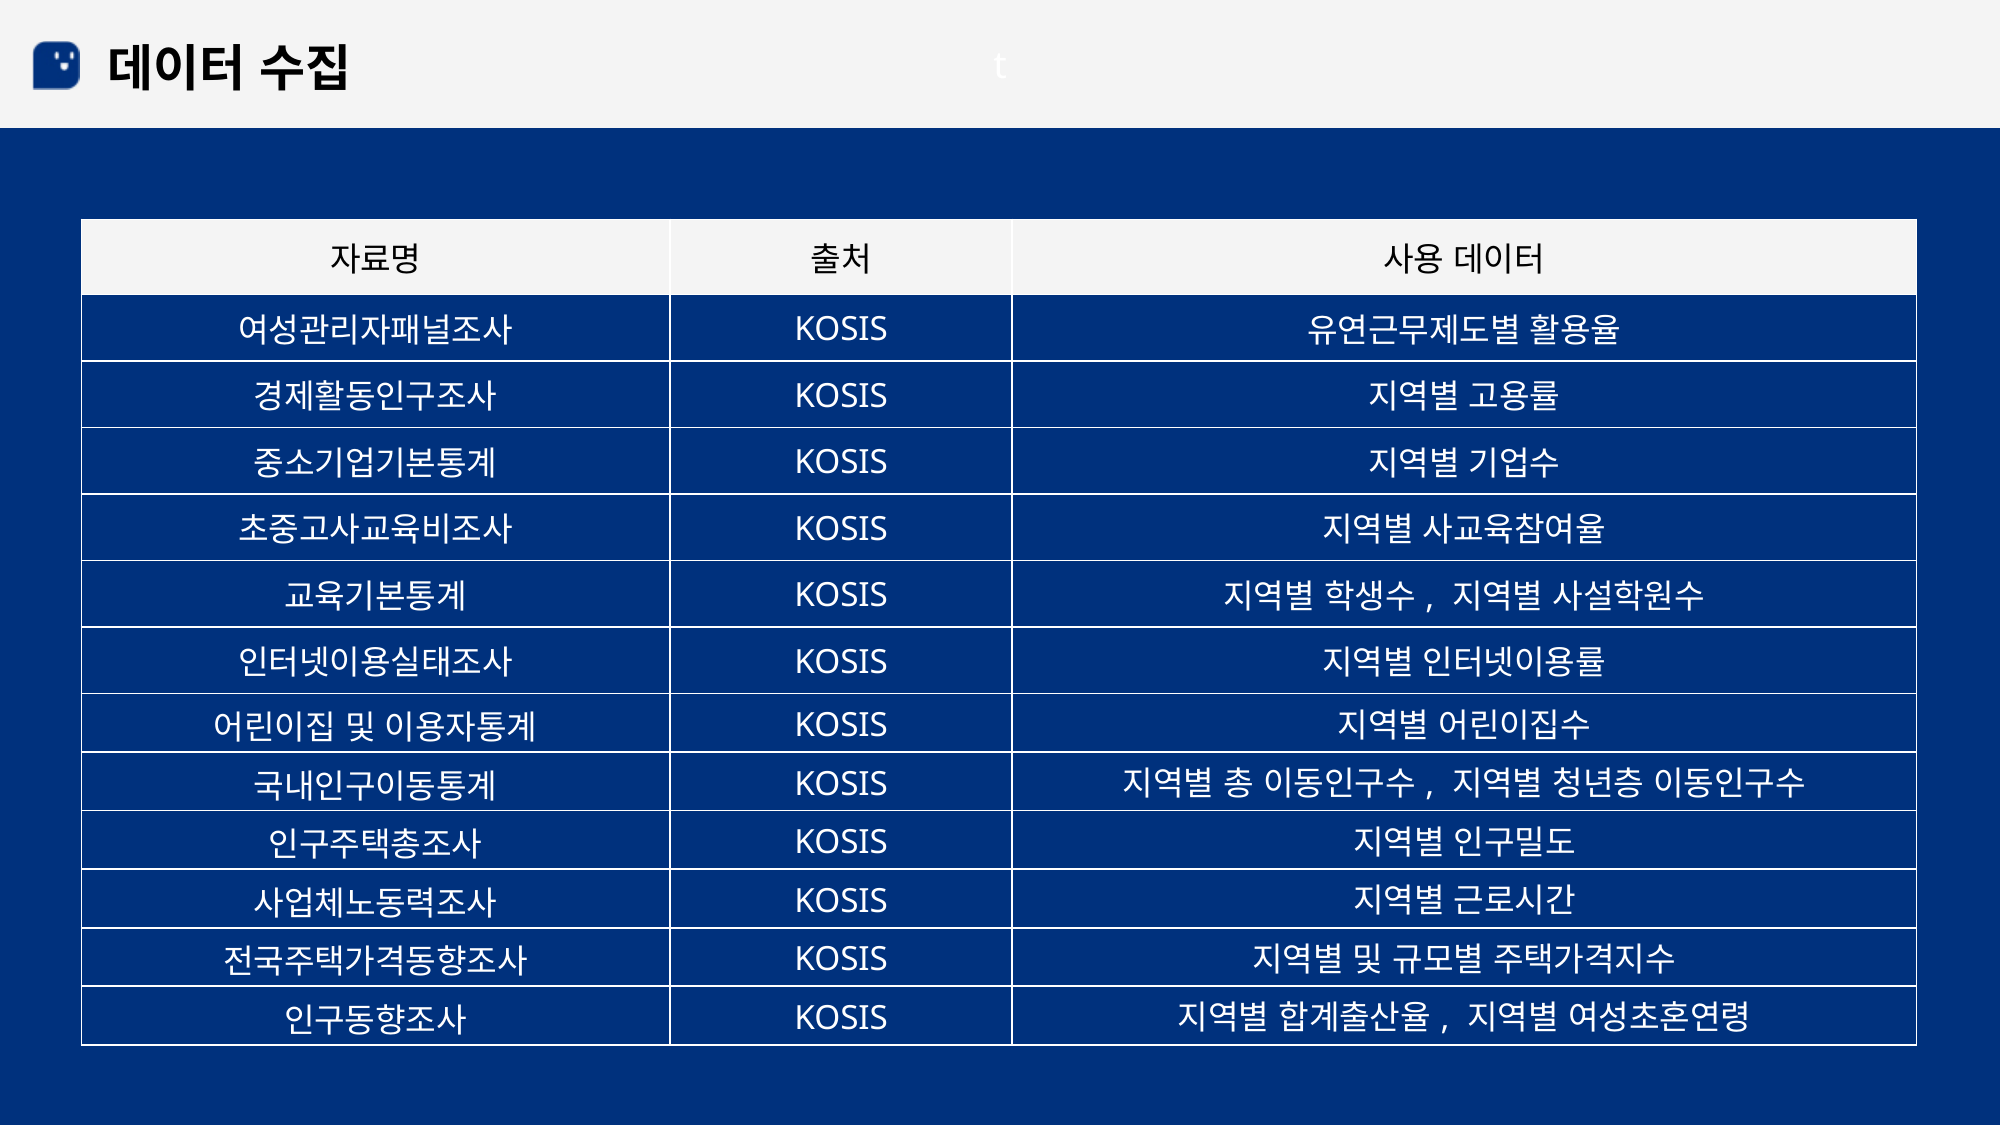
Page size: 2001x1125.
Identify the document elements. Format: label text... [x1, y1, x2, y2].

table_cell KOSIS [671, 561, 1011, 626]
table_cell 경제활동인구조사 [82, 362, 669, 427]
table_cell 지역별 어린이집수 [1013, 694, 1916, 751]
table_header 자료명 [82, 220, 669, 294]
table_header 출처 [671, 220, 1011, 294]
table_cell 지역별 학생수, 지역별 사설학원수 [1013, 561, 1916, 626]
table_cell KOSIS [671, 929, 1011, 985]
table_cell KOSIS [671, 495, 1011, 560]
table_cell KOSIS [671, 753, 1011, 810]
table_cell 초중고사교육비조사 [82, 495, 669, 560]
table_cell KOSIS [671, 628, 1011, 693]
picture [32, 41, 80, 90]
table_cell 유연근무제도별 활용율 [1013, 295, 1916, 360]
table_cell 어린이집 및 이용자통계 [82, 694, 669, 751]
table_cell 교육기본통계 [82, 561, 669, 626]
table_cell 지역별 기업수 [1013, 428, 1916, 493]
table_cell 인구주택총조사 [82, 811, 669, 868]
table_cell 지역별 근로시간 [1013, 870, 1916, 927]
table_cell 사업체노동력조사 [82, 870, 669, 927]
table_cell 지역별 사교육참여율 [1013, 495, 1916, 560]
table_cell 인구동향조사 [82, 987, 669, 1044]
table_cell KOSIS [671, 295, 1011, 360]
table_cell 지역별 인터넷이용률 [1013, 628, 1916, 693]
table_cell 지역별 및 규모별 주택가격지수 [1013, 929, 1916, 985]
table_cell 전국주택가격동향조사 [82, 929, 669, 985]
table_cell KOSIS [671, 428, 1011, 493]
table_cell KOSIS [671, 987, 1011, 1044]
table_cell 인터넷이용실태조사 [82, 628, 669, 693]
table_cell KOSIS [671, 362, 1011, 427]
table_cell 지역별 인구밀도 [1013, 811, 1916, 868]
table_cell 지역별 총 이동인구수, 지역별 청년층 이동인구수 [1013, 753, 1916, 810]
table_cell 지역별 합계출산율, 지역별 여성초혼연령 [1013, 987, 1916, 1044]
table_cell 국내인구이동통계 [82, 753, 669, 810]
table_cell KOSIS [671, 694, 1011, 751]
table_header 사용 데이터 [1013, 220, 1916, 294]
table_cell 여성관리자패널조사 [82, 295, 669, 360]
table_cell KOSIS [671, 870, 1011, 927]
table_cell 지역별 고용률 [1013, 362, 1916, 427]
table_cell 중소기업기본통계 [82, 428, 669, 493]
text_box 데이터 수집 [92, 28, 367, 104]
table_cell KOSIS [671, 811, 1011, 868]
